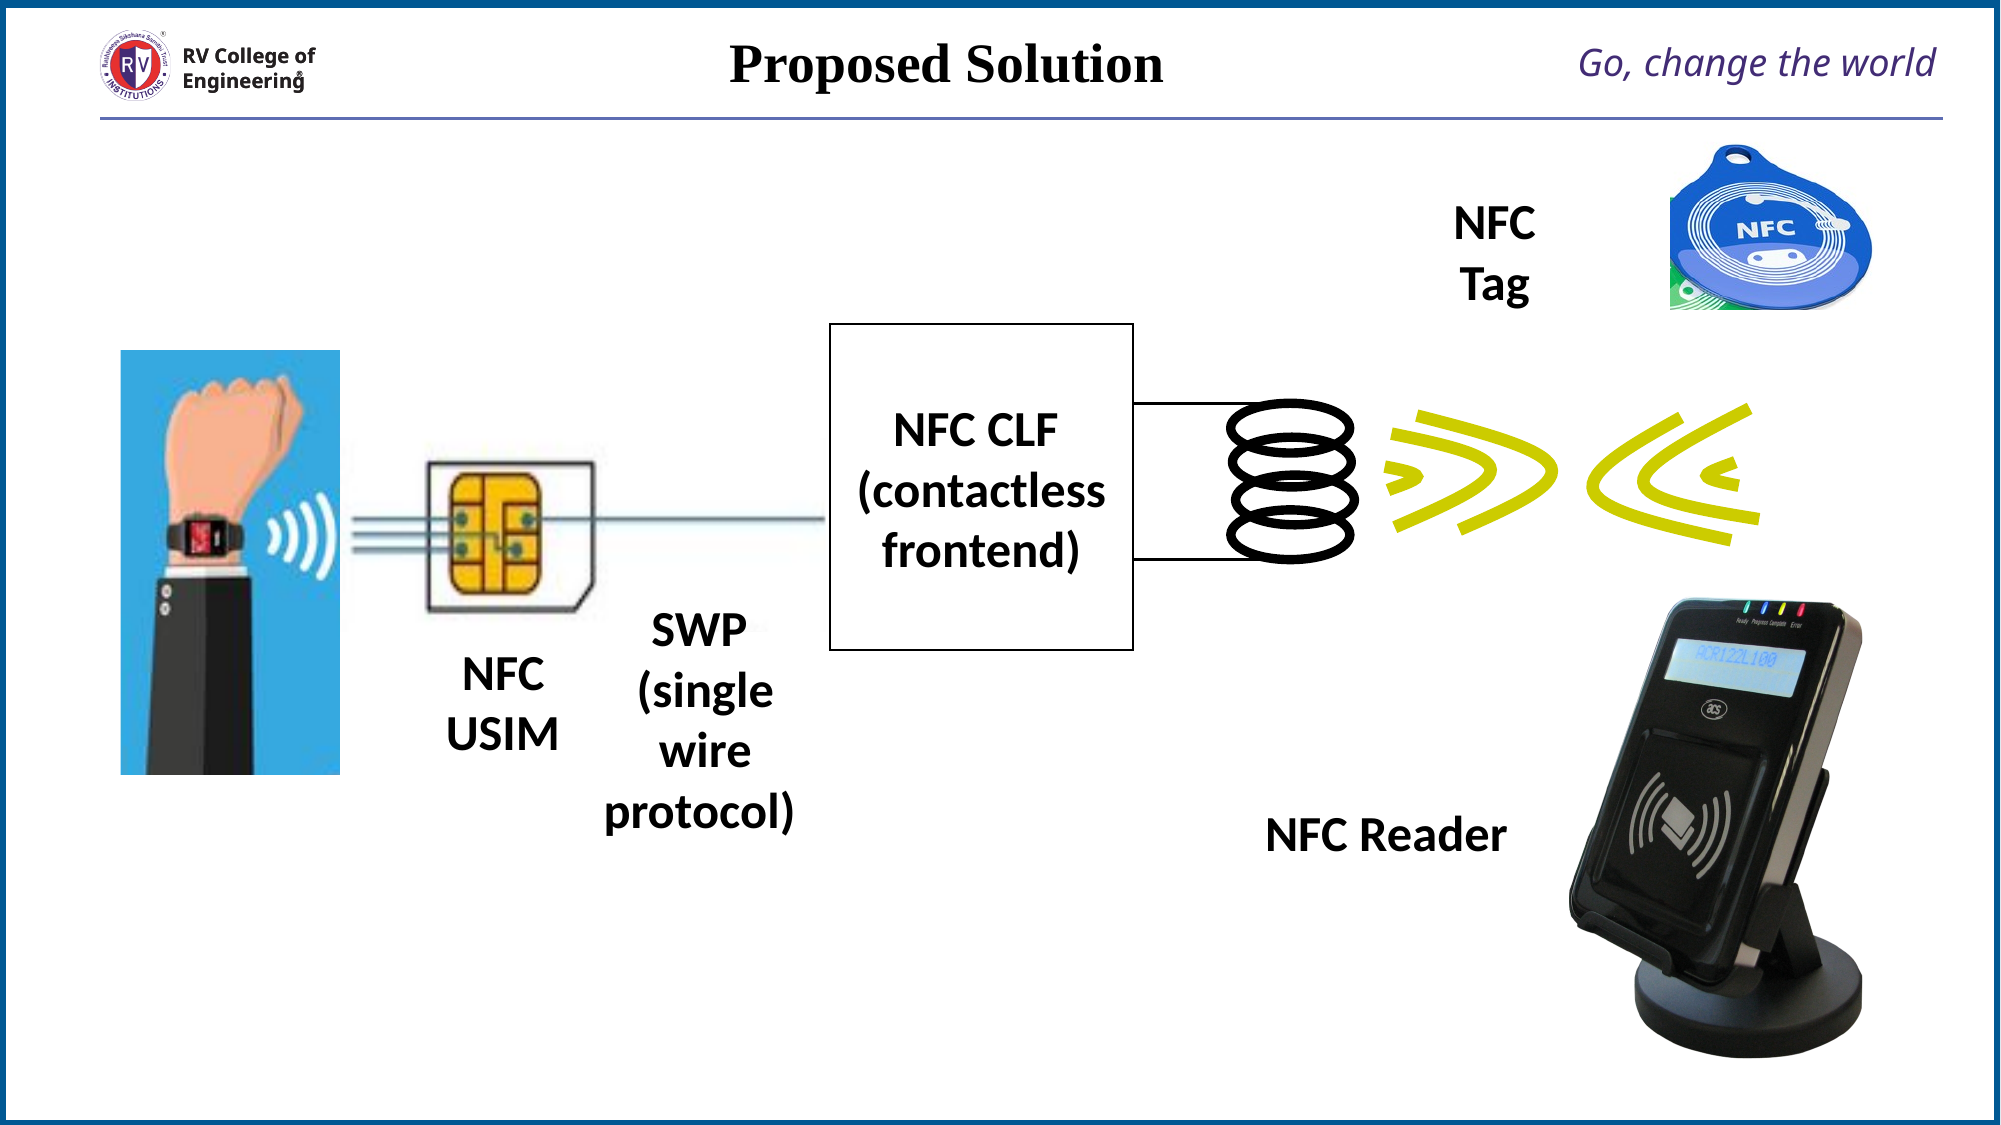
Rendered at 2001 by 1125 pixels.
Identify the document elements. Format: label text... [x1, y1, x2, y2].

text_box [1230, 403, 1350, 445]
text_box [1384, 465, 1393, 492]
text_box NFC Tag [1400, 181, 1589, 318]
title Go, change the world [1576, 0, 1943, 159]
text_box [1416, 414, 1553, 531]
text_box RV College of Engineering [181, 43, 318, 93]
text_box [1232, 437, 1352, 481]
text_box Proposed Solution [503, 28, 1406, 93]
picture [1475, 580, 1970, 1076]
text_box [100, 29, 171, 101]
text_box [1591, 416, 1732, 542]
text_box NFC Reader [1250, 793, 1475, 869]
picture [120, 350, 826, 775]
picture [1670, 126, 1894, 311]
text_box SWP (single wire protocol) [585, 632, 826, 846]
text_box [1391, 432, 1449, 529]
text_box [1230, 509, 1350, 560]
text_box [100, 168, 1944, 584]
text_box [1235, 475, 1355, 518]
text_box NFC USIM [428, 632, 579, 769]
text_box [1690, 407, 1760, 521]
text_box NFC CLF (contactless frontend) [829, 323, 1134, 651]
